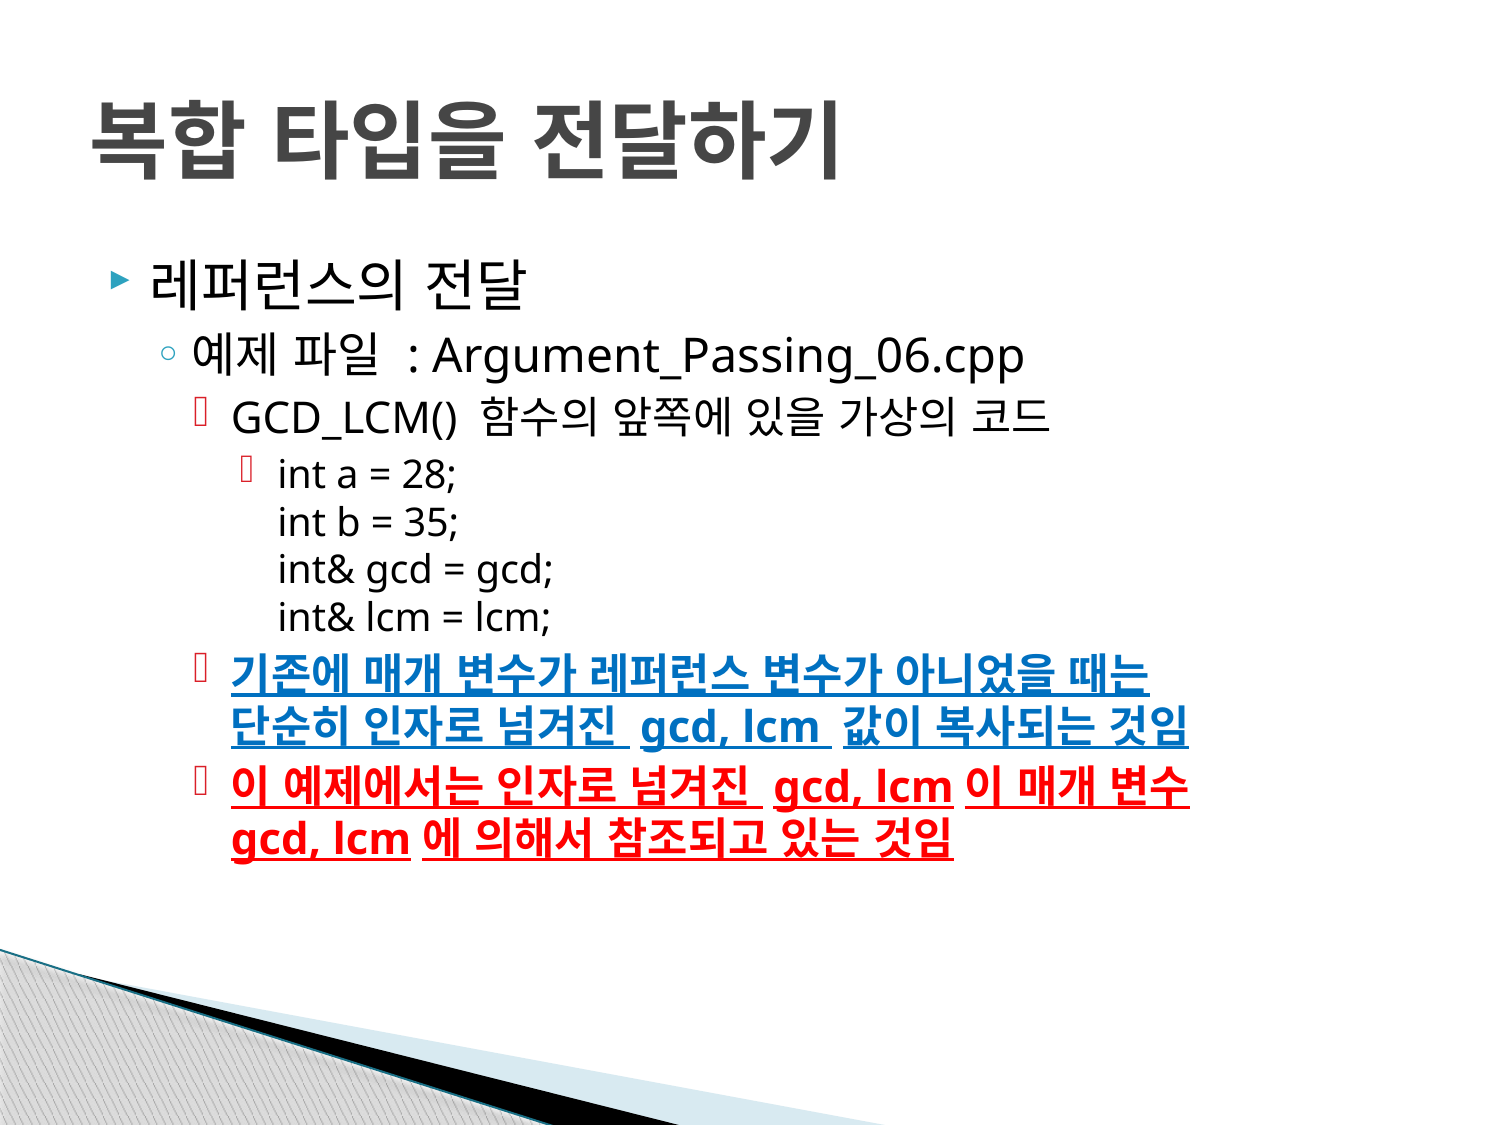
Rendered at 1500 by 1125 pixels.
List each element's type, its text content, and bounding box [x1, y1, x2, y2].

title 복합 타입을 전달하기 [75, 45, 1425, 233]
list 레퍼런스의 전달 예제 파일 : Argument_Passing_06.cpp GCD_LCM() 함수의 앞쪽에 있을 가상의 코드 int a = 28; int b = 35; int& gcd = gcd; int& lcm = lcm; 기존에 매개 변수가 레퍼런스 변수가 아니었을 때는 단순히 인자로 넘겨진 gcd, lcm 값이 복사되는 것임 이 예제에서는 인자로 넘겨진 gcd, lcm이 매개 변수 gcd, lcm에 의해서 참조되고 있는 것임 [75, 243, 1425, 986]
